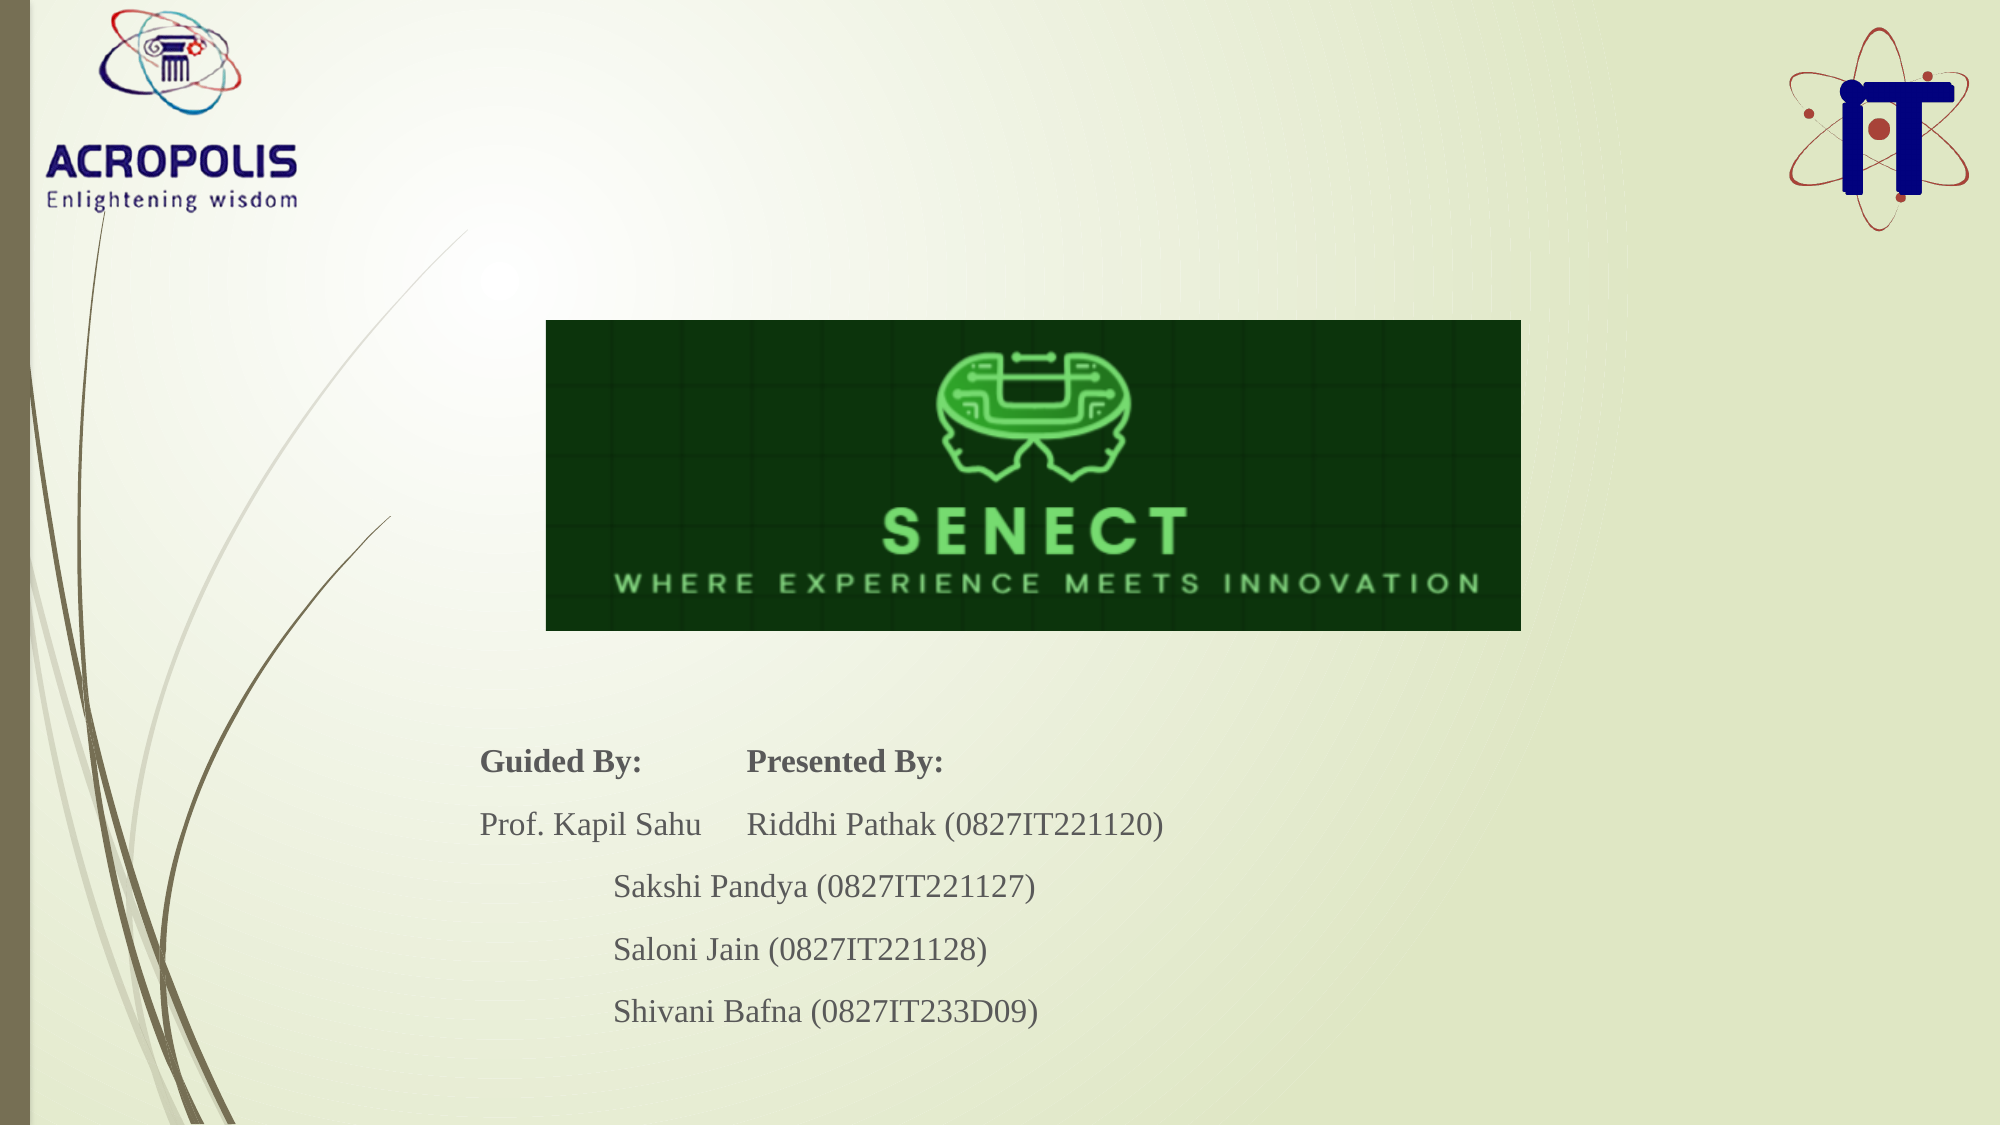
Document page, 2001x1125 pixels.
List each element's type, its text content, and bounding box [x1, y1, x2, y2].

picture [545, 319, 1522, 631]
picture [36, 0, 303, 227]
title Project Presentation on [302, 13, 1765, 426]
picture [1782, 0, 1976, 285]
text_box Guided By: Presented By: Prof. Kapil Sahu Riddhi Pathak (0827IT221120) Sakshi Pandya (0827IT221127) Saloni Jain (0827IT221128) Shivani Bafna (0827IT233D09) [464, 614, 1955, 1112]
